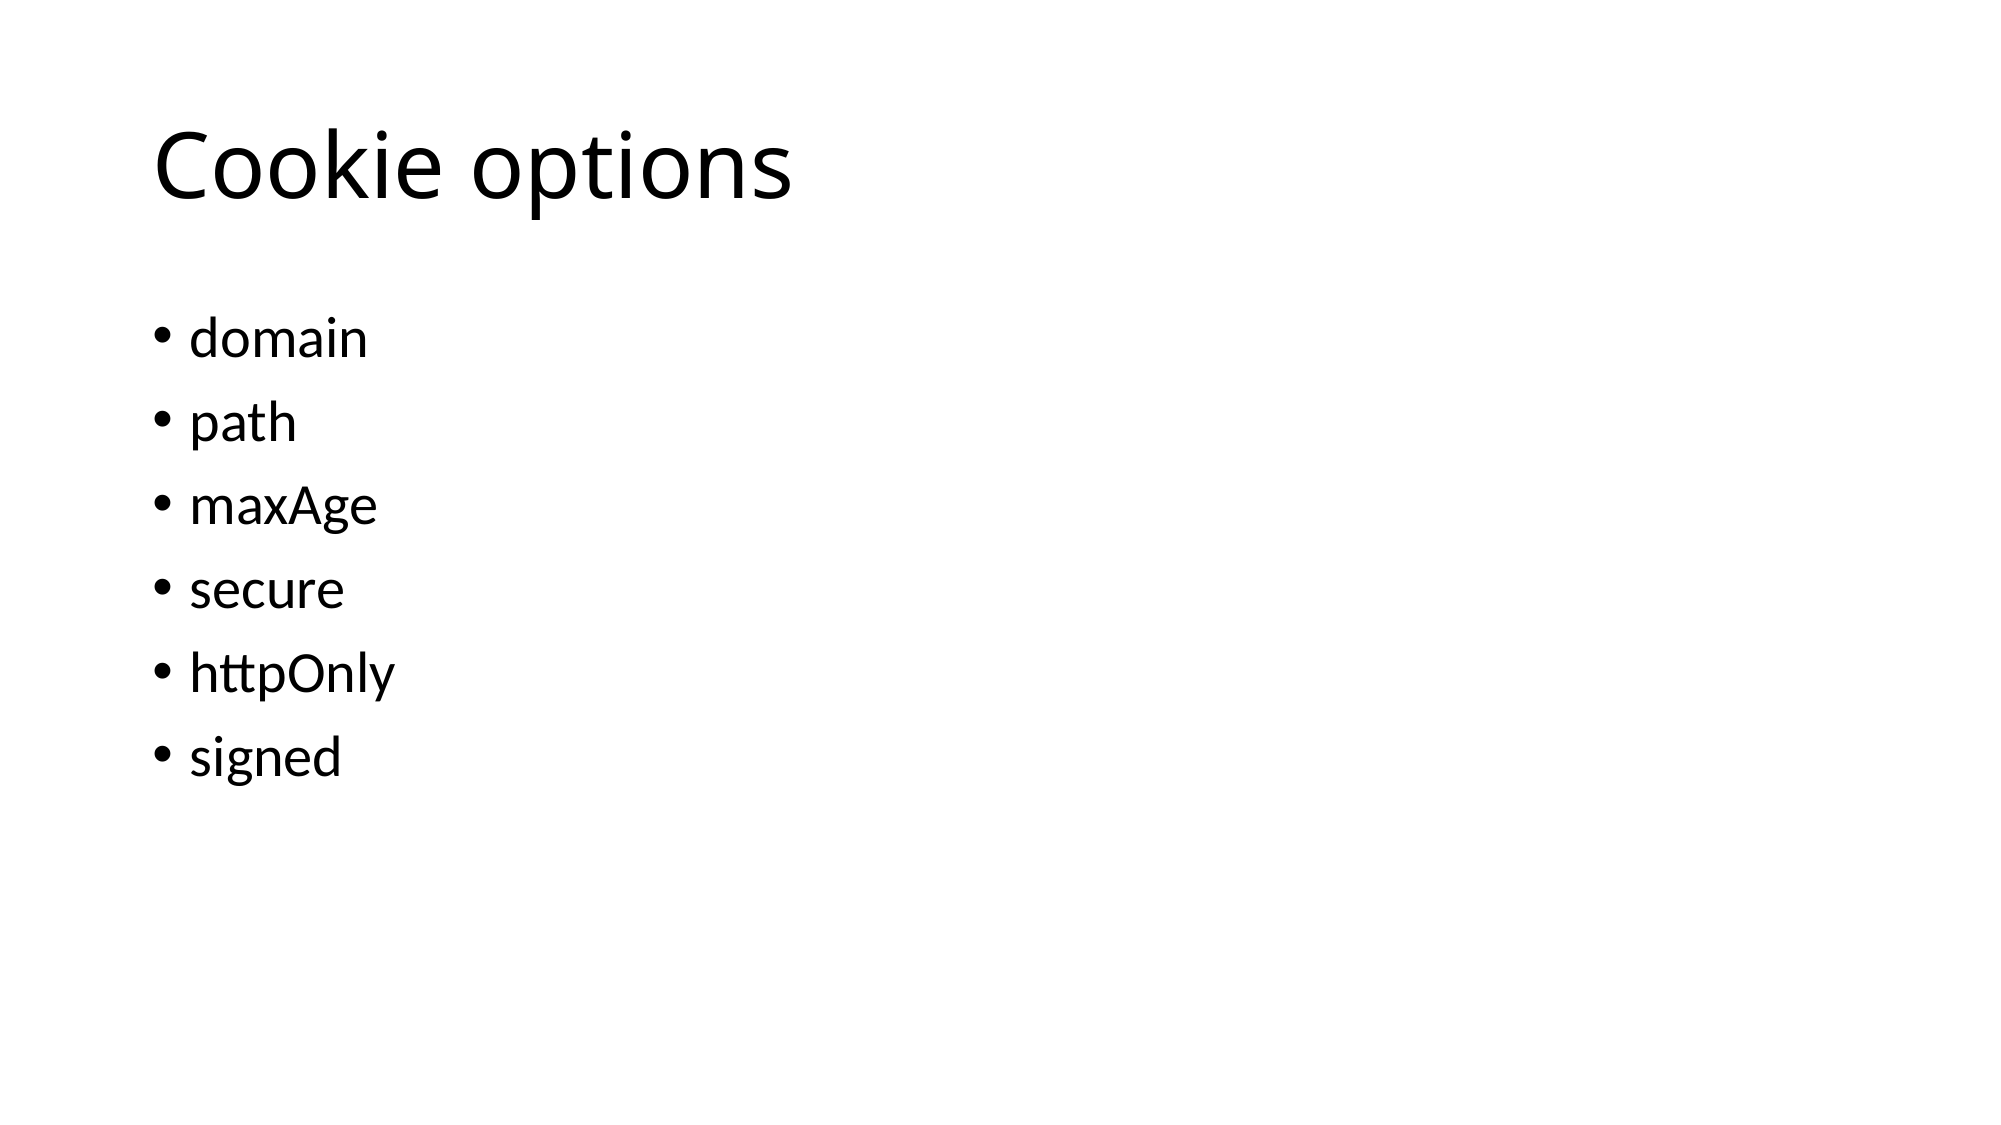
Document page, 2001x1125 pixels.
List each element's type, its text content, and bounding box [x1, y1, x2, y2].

list domain path maxAge secure httpOnly signed [137, 299, 1863, 1014]
title Cookie options [137, 59, 1863, 278]
